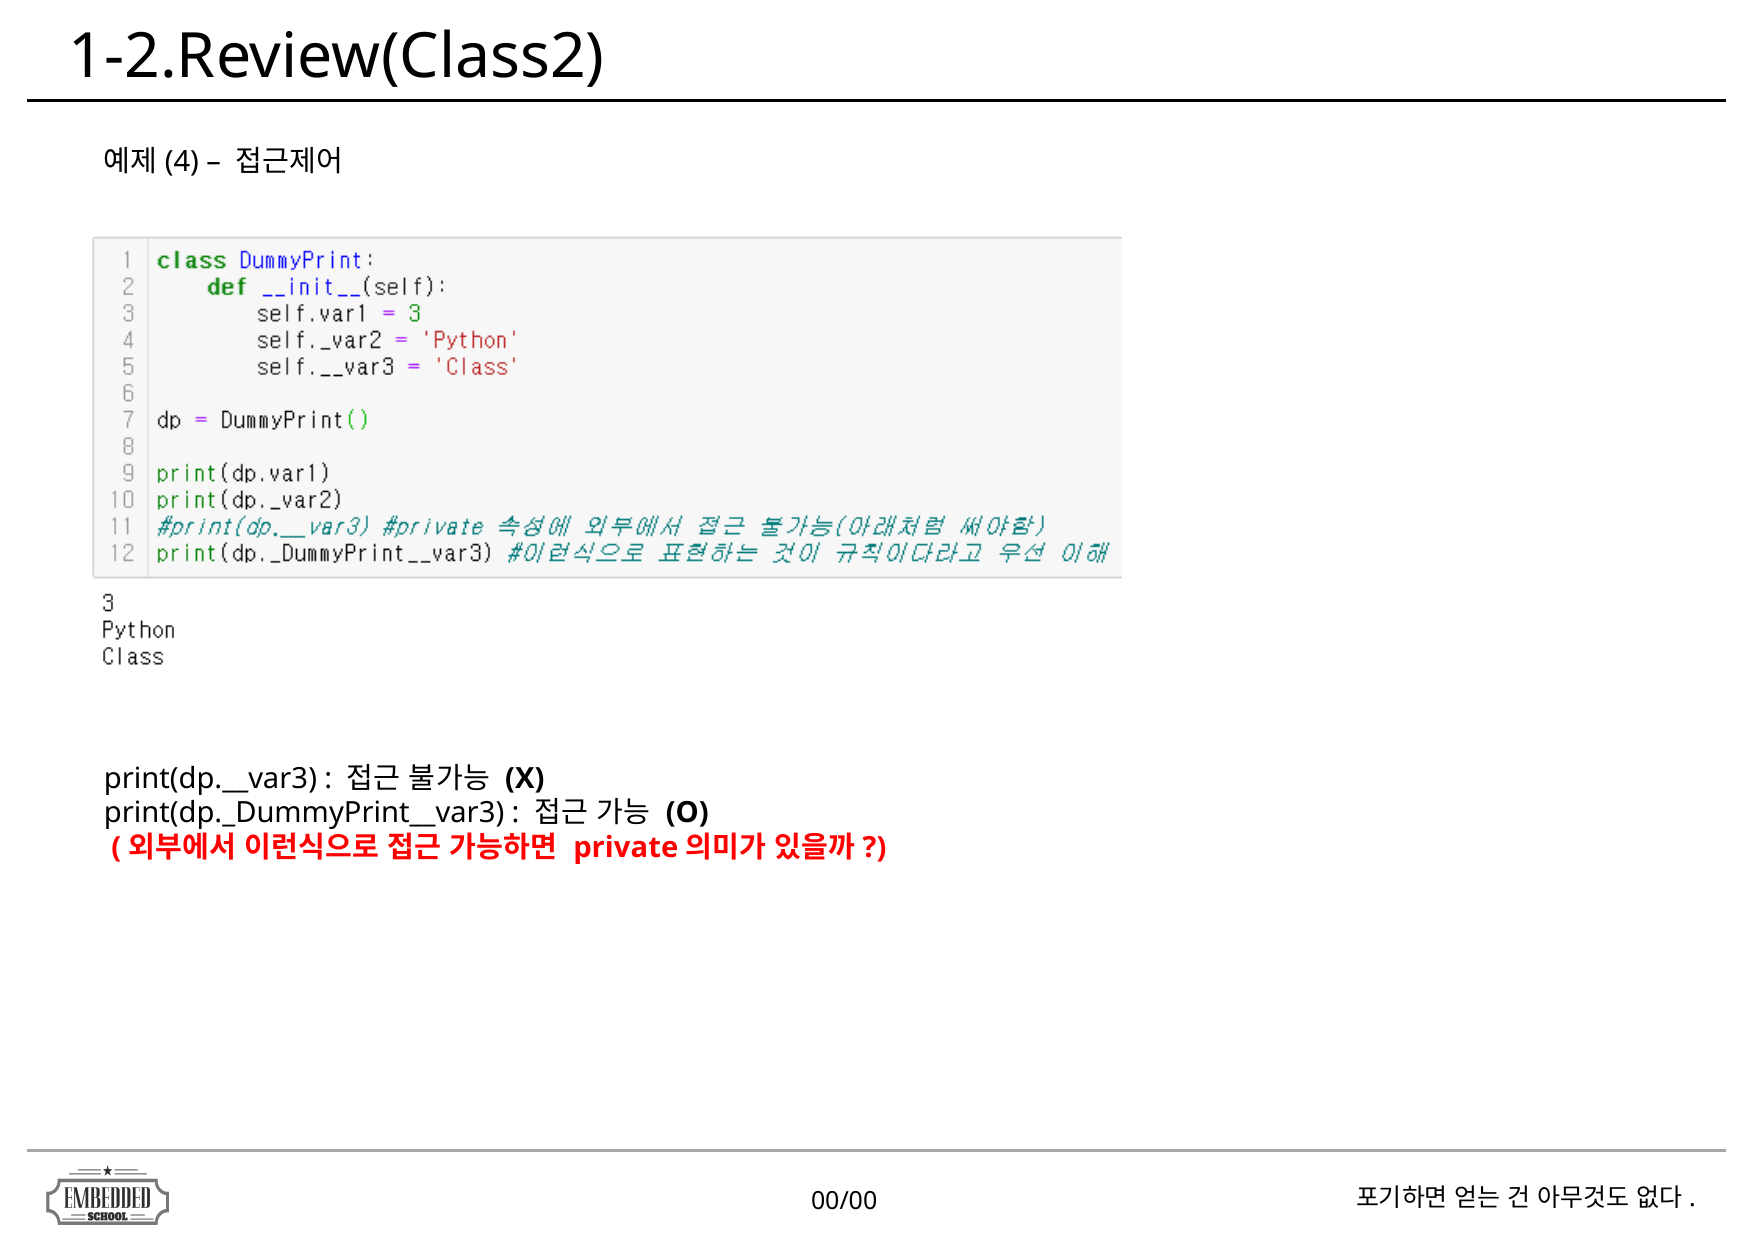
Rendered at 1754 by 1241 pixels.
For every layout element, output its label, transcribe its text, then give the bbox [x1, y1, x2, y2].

text_box 예제(4) – 접근제어 [88, 135, 1648, 186]
text_box 00/00 [765, 1177, 923, 1223]
text_box print(dp.__var3) : 접근 불가능 (X) print(dp._DummyPrint__var3) : 접근 가능 (O) (외부에서 이런식으로 접근 가능하면 private의미가 있을까?) [88, 751, 1021, 872]
text_box 1-2.Review(Class2) [53, 7, 1587, 98]
picture [88, 234, 1123, 682]
picture [27, 1164, 188, 1231]
